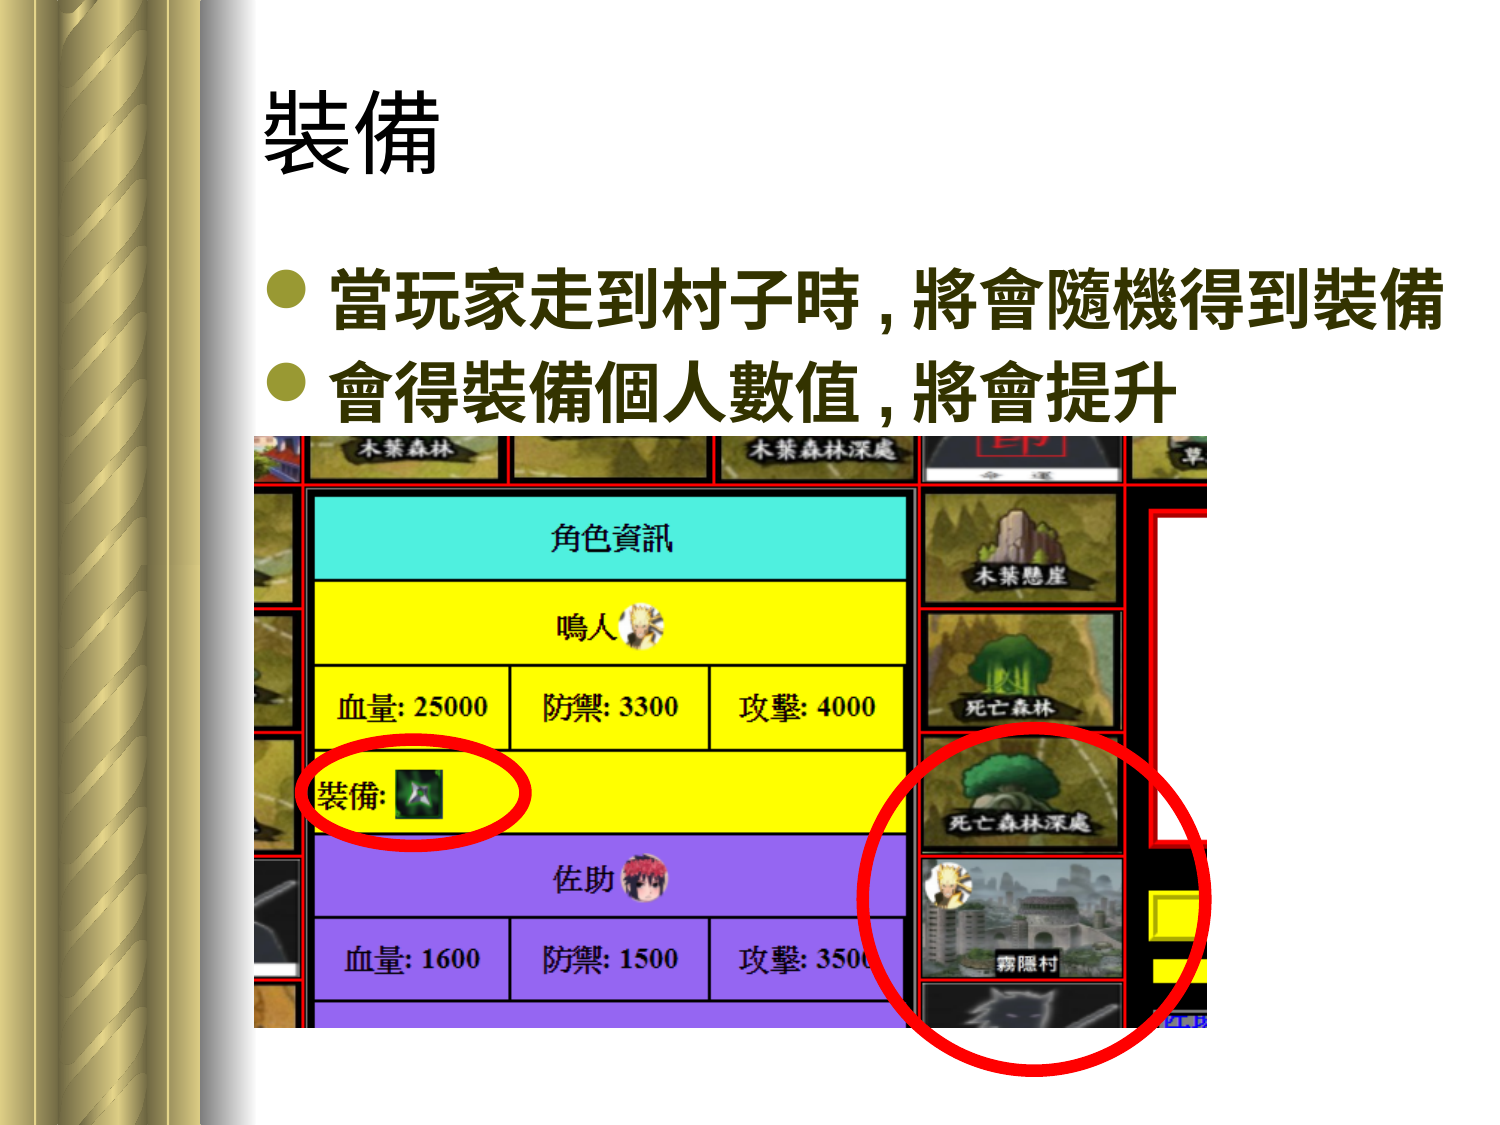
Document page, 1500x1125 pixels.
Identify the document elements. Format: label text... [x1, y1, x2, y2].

text_box [929, 1035, 1139, 1071]
list 當玩家走到村子時,將會隨機得到裝備 會得裝備個人數值,將會提升 [246, 249, 1475, 1024]
picture [253, 436, 1207, 1028]
title 裝備 [246, 37, 1475, 225]
